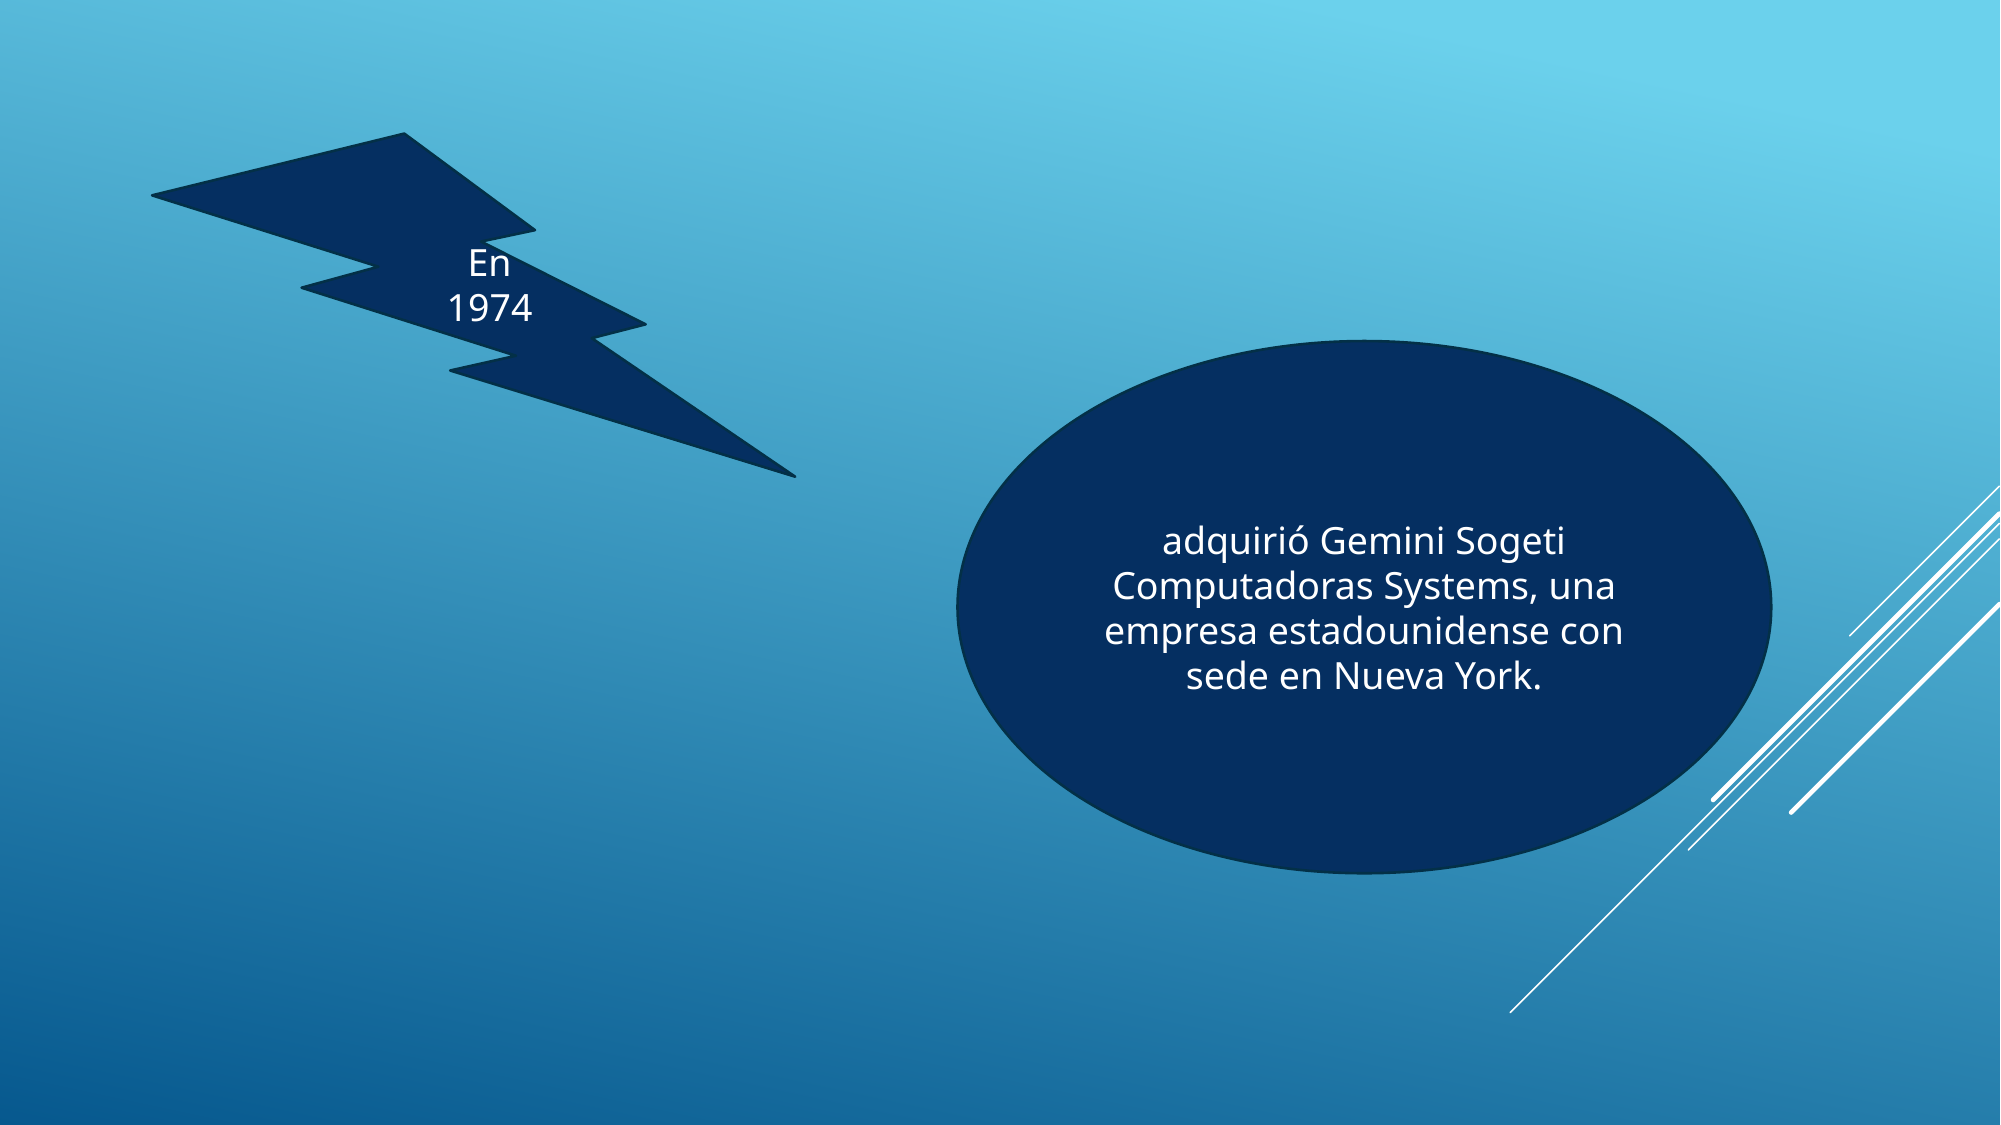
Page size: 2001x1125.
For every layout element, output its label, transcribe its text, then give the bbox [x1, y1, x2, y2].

text_box adquirió Gemini Sogeti Computadoras Systems, una empresa estadounidense con sede en Nueva York. [956, 339, 1773, 875]
text_box En 1974 [150, 132, 797, 478]
